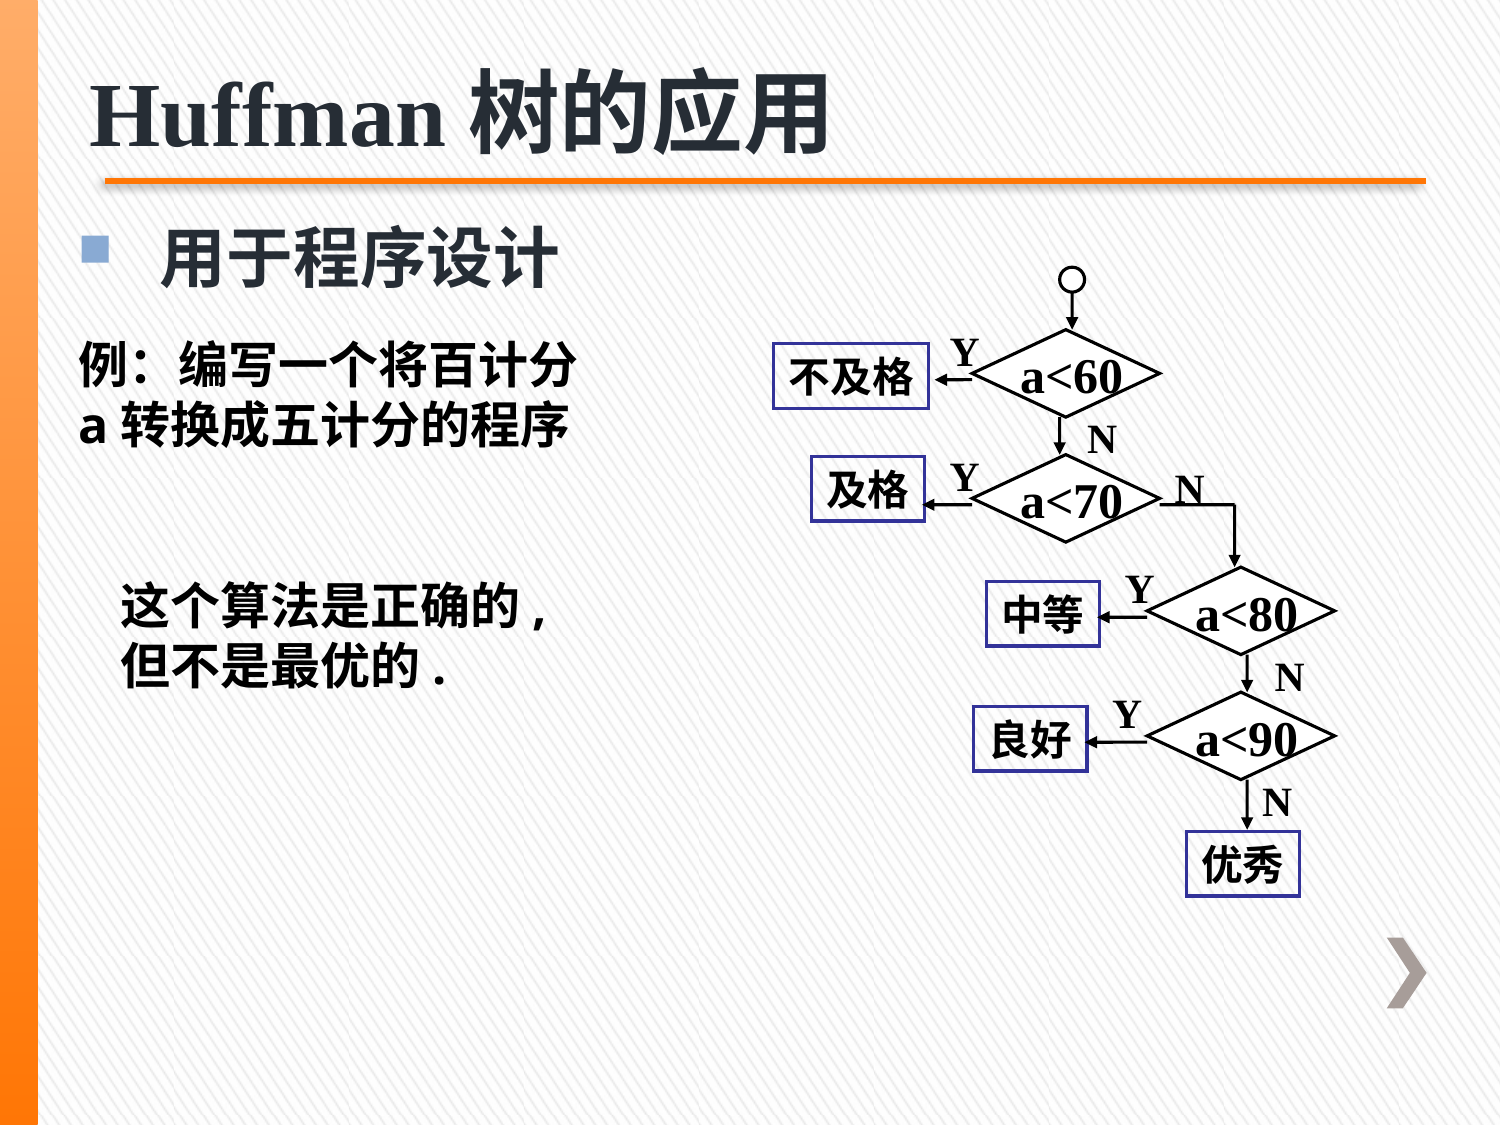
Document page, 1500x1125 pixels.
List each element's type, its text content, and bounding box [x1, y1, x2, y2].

text_box [0, 281, 37, 285]
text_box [771, 266, 1335, 899]
text_box 这个算法是正确的,但不是最优的. [106, 567, 582, 702]
text_box 用于程序设计 [63, 207, 676, 303]
text_box 例：编写一个将百计分a转换成五计分的程序 [63, 326, 625, 461]
text_box Huffman树的应用 [74, 54, 1425, 165]
